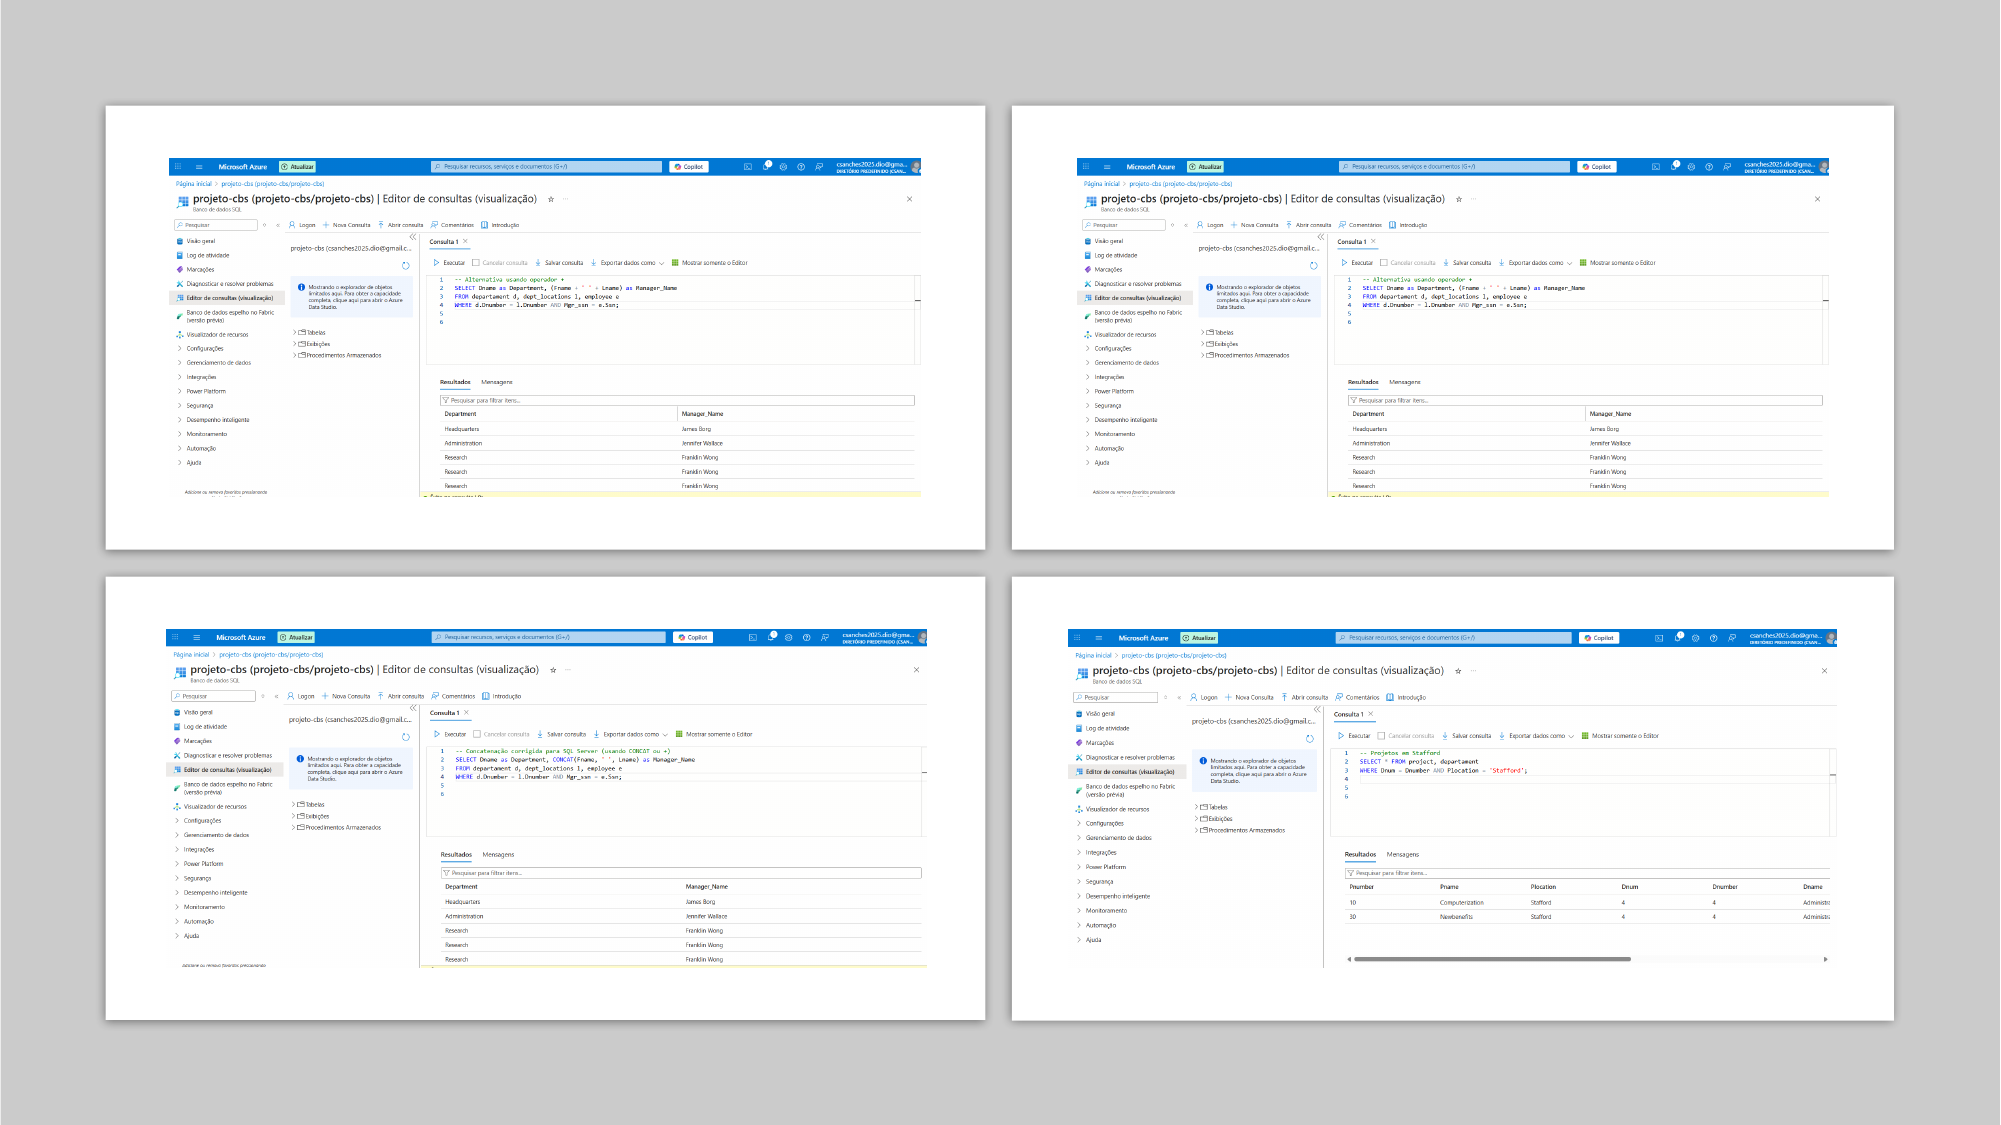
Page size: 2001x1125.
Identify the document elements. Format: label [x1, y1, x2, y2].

picture [1068, 628, 1838, 968]
text_box [104, 575, 987, 1022]
picture [1076, 157, 1829, 497]
text_box [0, 0, 2000, 1125]
text_box [1010, 575, 1895, 1022]
picture [169, 157, 922, 497]
text_box [104, 104, 987, 551]
picture [166, 628, 927, 968]
text_box [1010, 104, 1895, 551]
